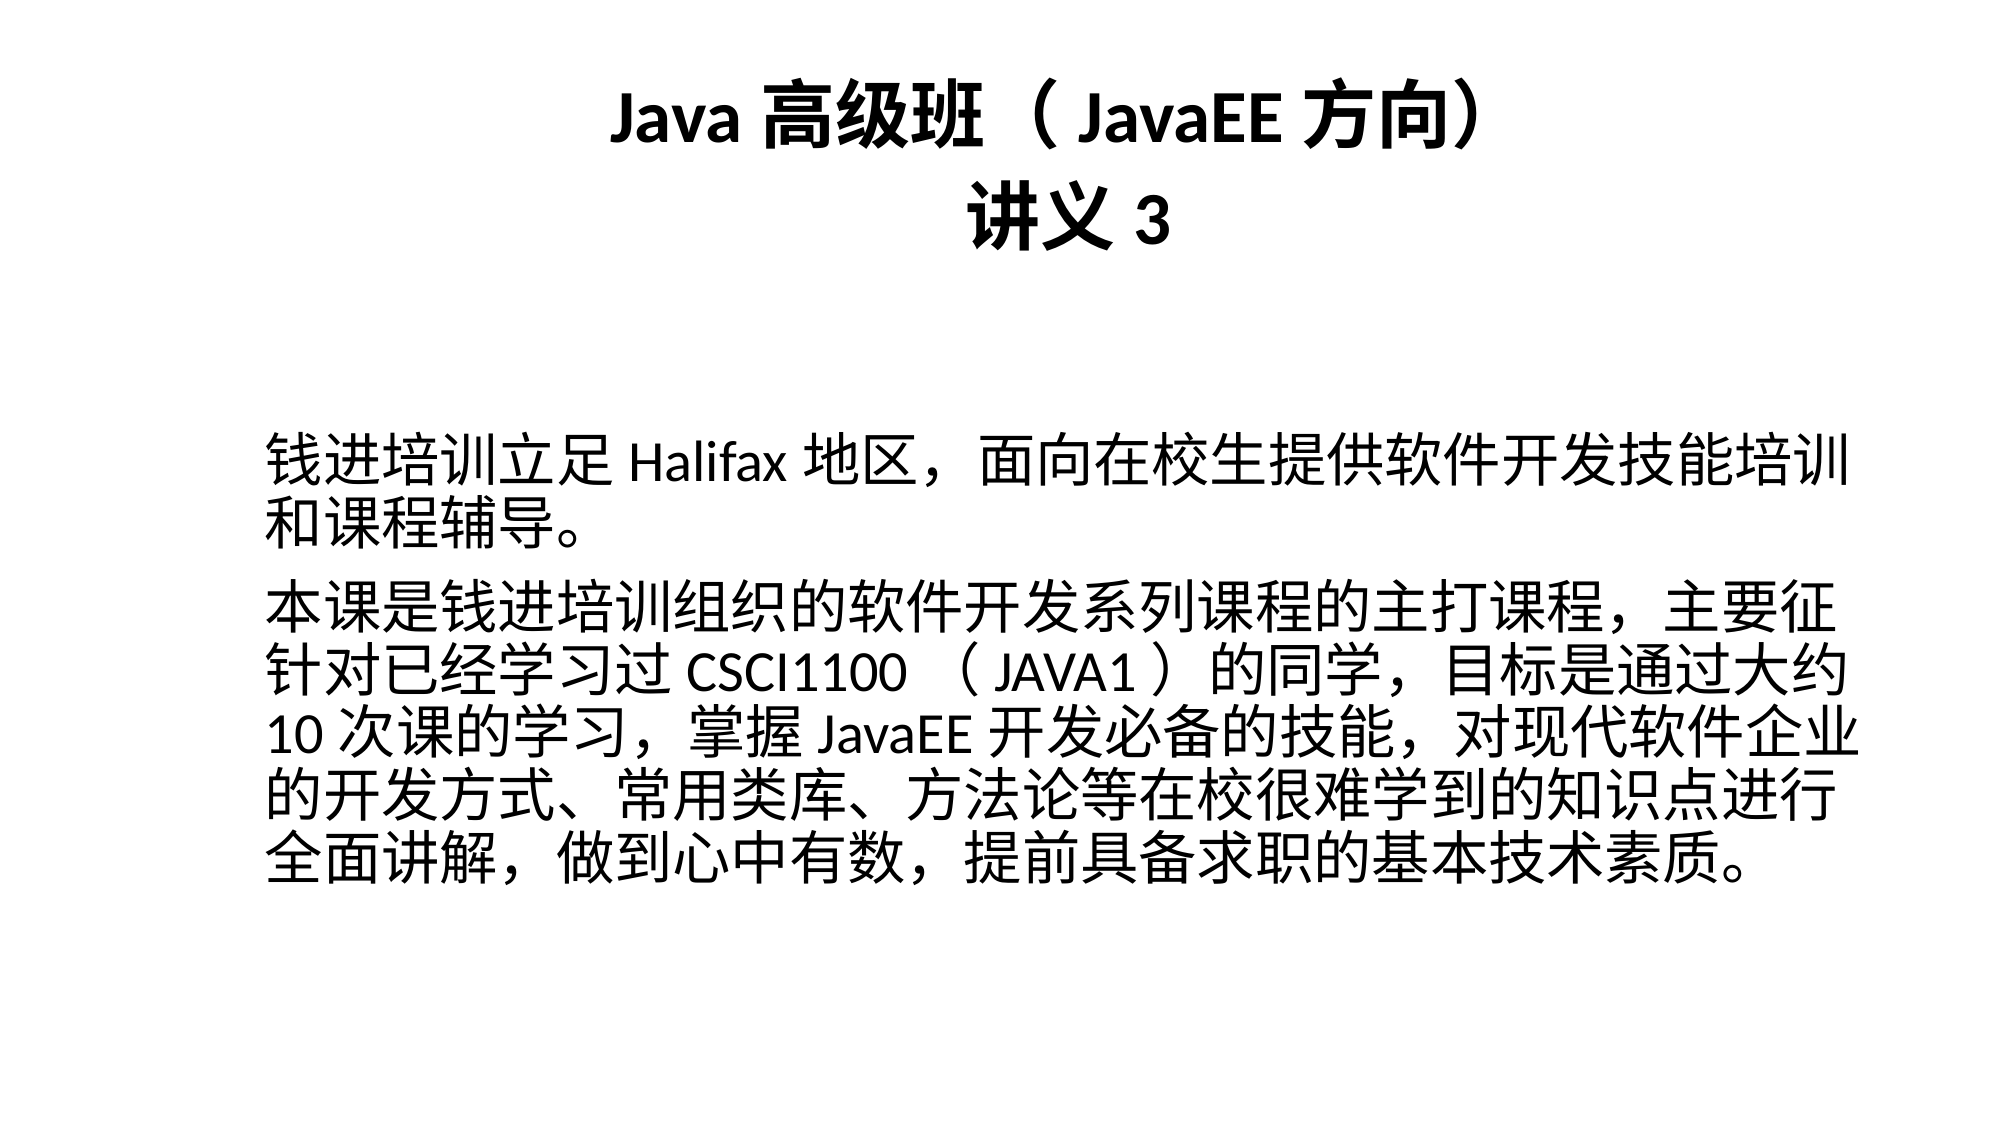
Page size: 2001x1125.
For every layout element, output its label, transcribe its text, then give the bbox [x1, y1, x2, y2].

subtitle Java高级班（JavaEE方向） 讲义3 钱进培训立足Halifax地区，面向在校生提供软件开发技能培训和课程辅导。 本课是钱进培训组织的软件开发系列课程的主打课程，主要征针对已经学习过CSCI1100（JAVA1）的同学，目标是通过大约10次课的学习，掌握JavaEE开发必备的技能，对现代软件企业的开发方式、常用类库、方法论等在校很难学到的知识点进行全面讲解，做到心中有数，提前具备求职的基本技术素质。 [249, 70, 1888, 1077]
